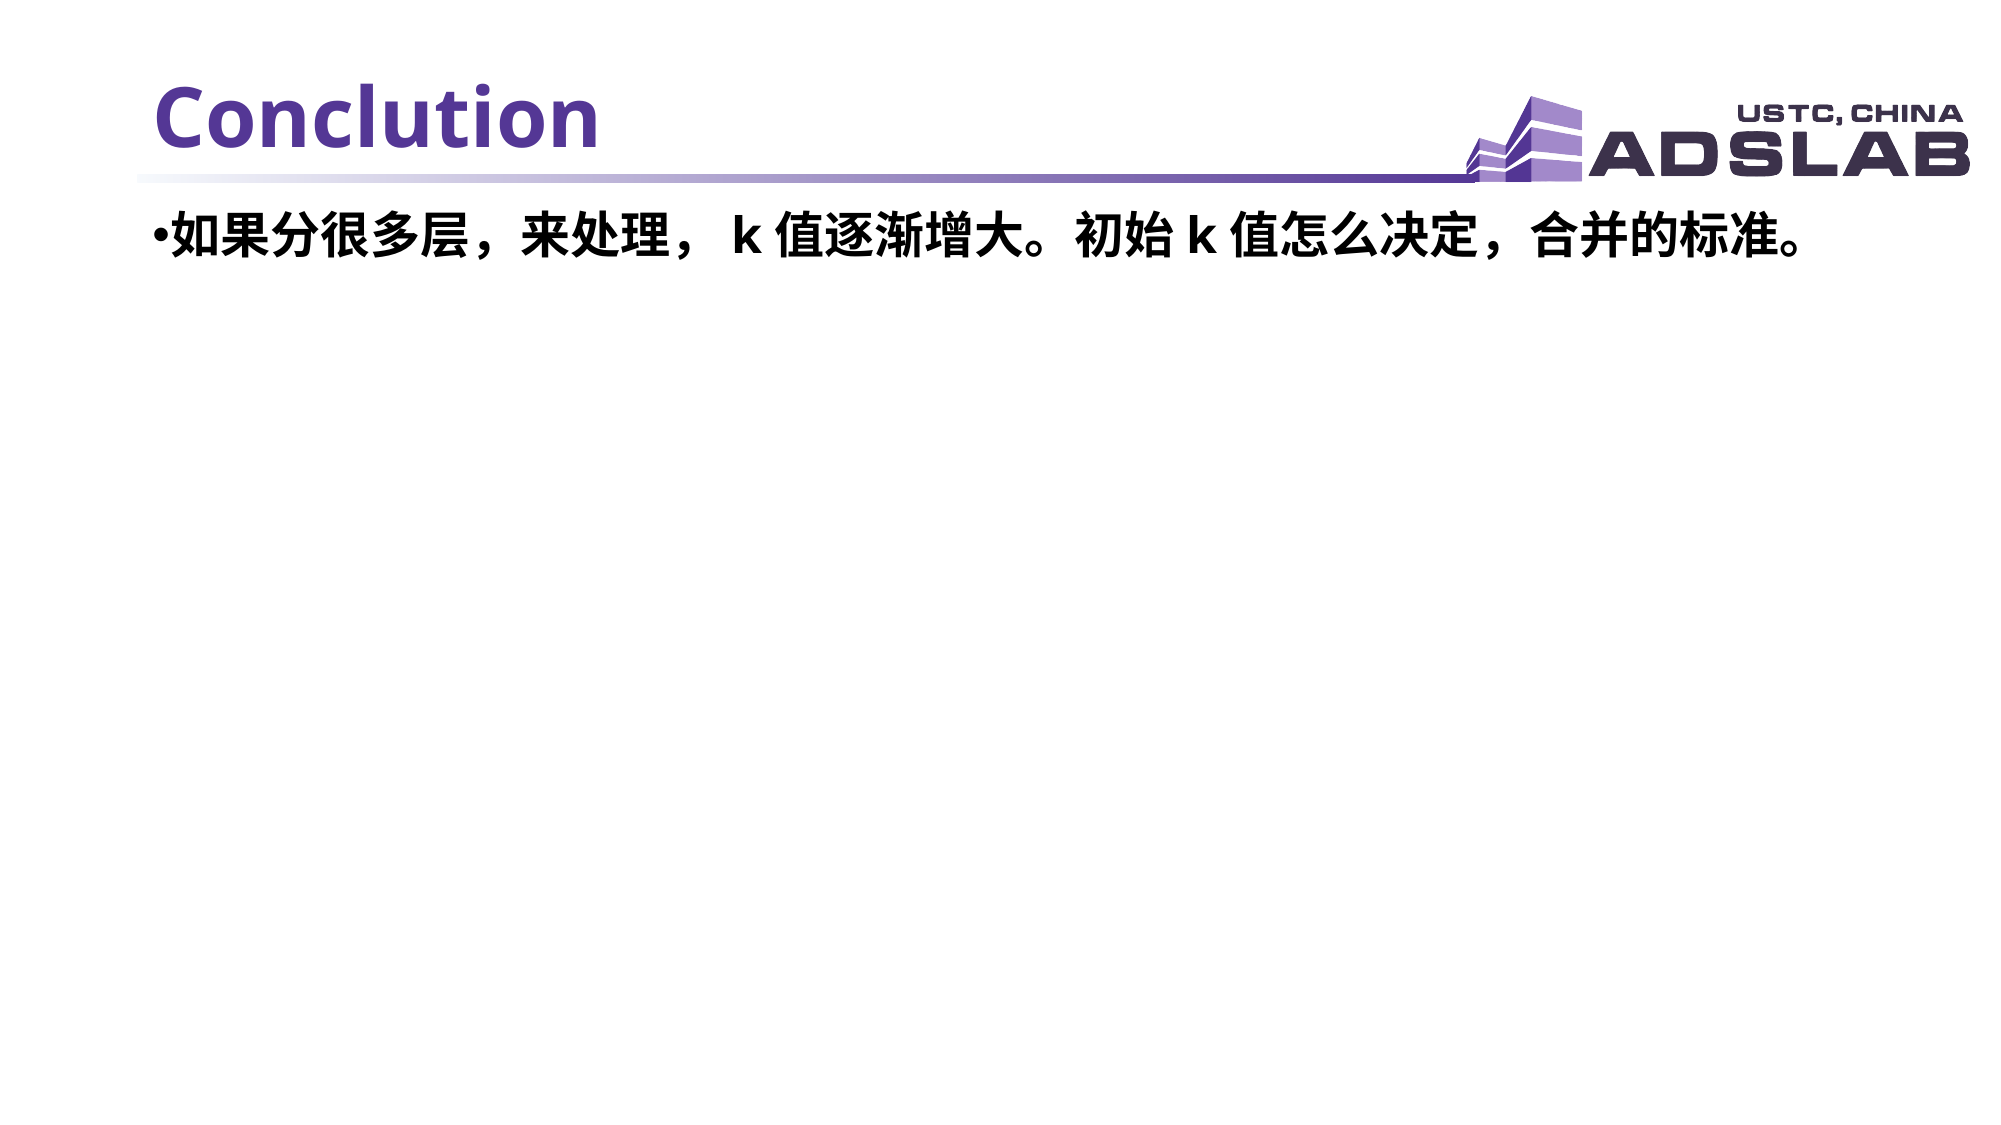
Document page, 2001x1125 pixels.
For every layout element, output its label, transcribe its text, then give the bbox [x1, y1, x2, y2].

title Conclution [137, 63, 1863, 177]
picture [1470, 93, 1976, 183]
list 如果分很多层，来处理，k值逐渐增大。初始k值怎么决定，合并的标准。 [137, 196, 1863, 1011]
